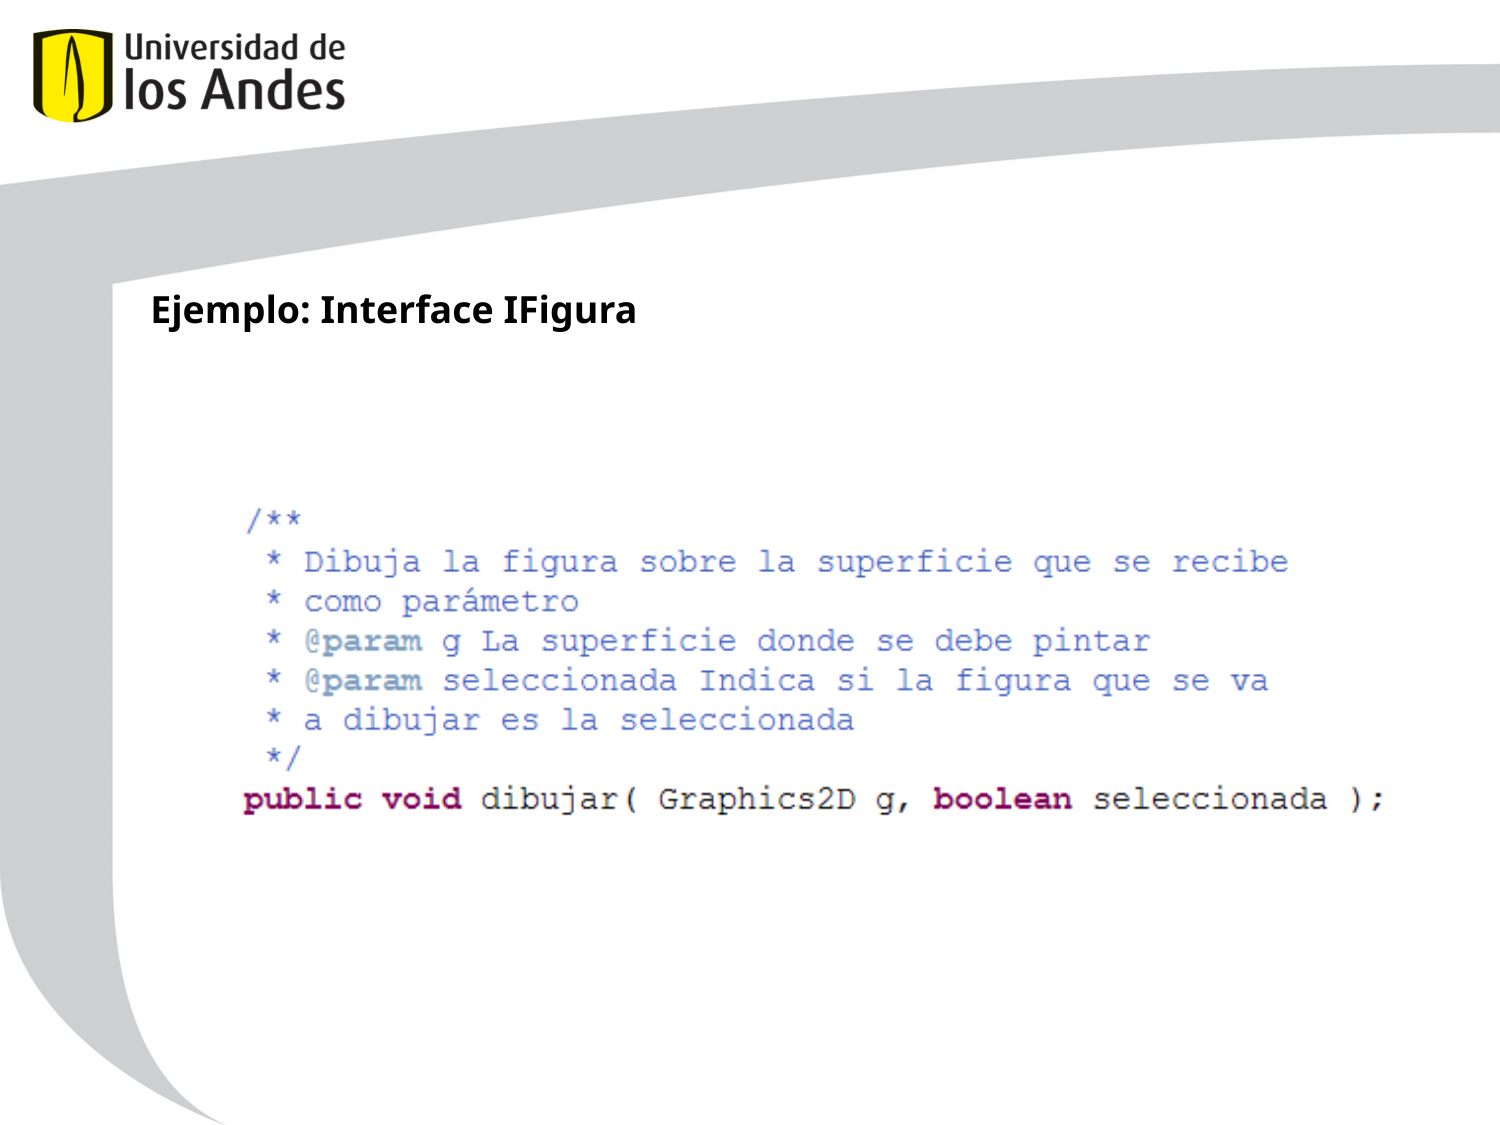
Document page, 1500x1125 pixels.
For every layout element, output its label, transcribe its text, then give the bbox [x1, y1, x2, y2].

picture [0, 0, 1500, 1125]
text_box Ejemplo: Interface IFigura [135, 278, 951, 339]
